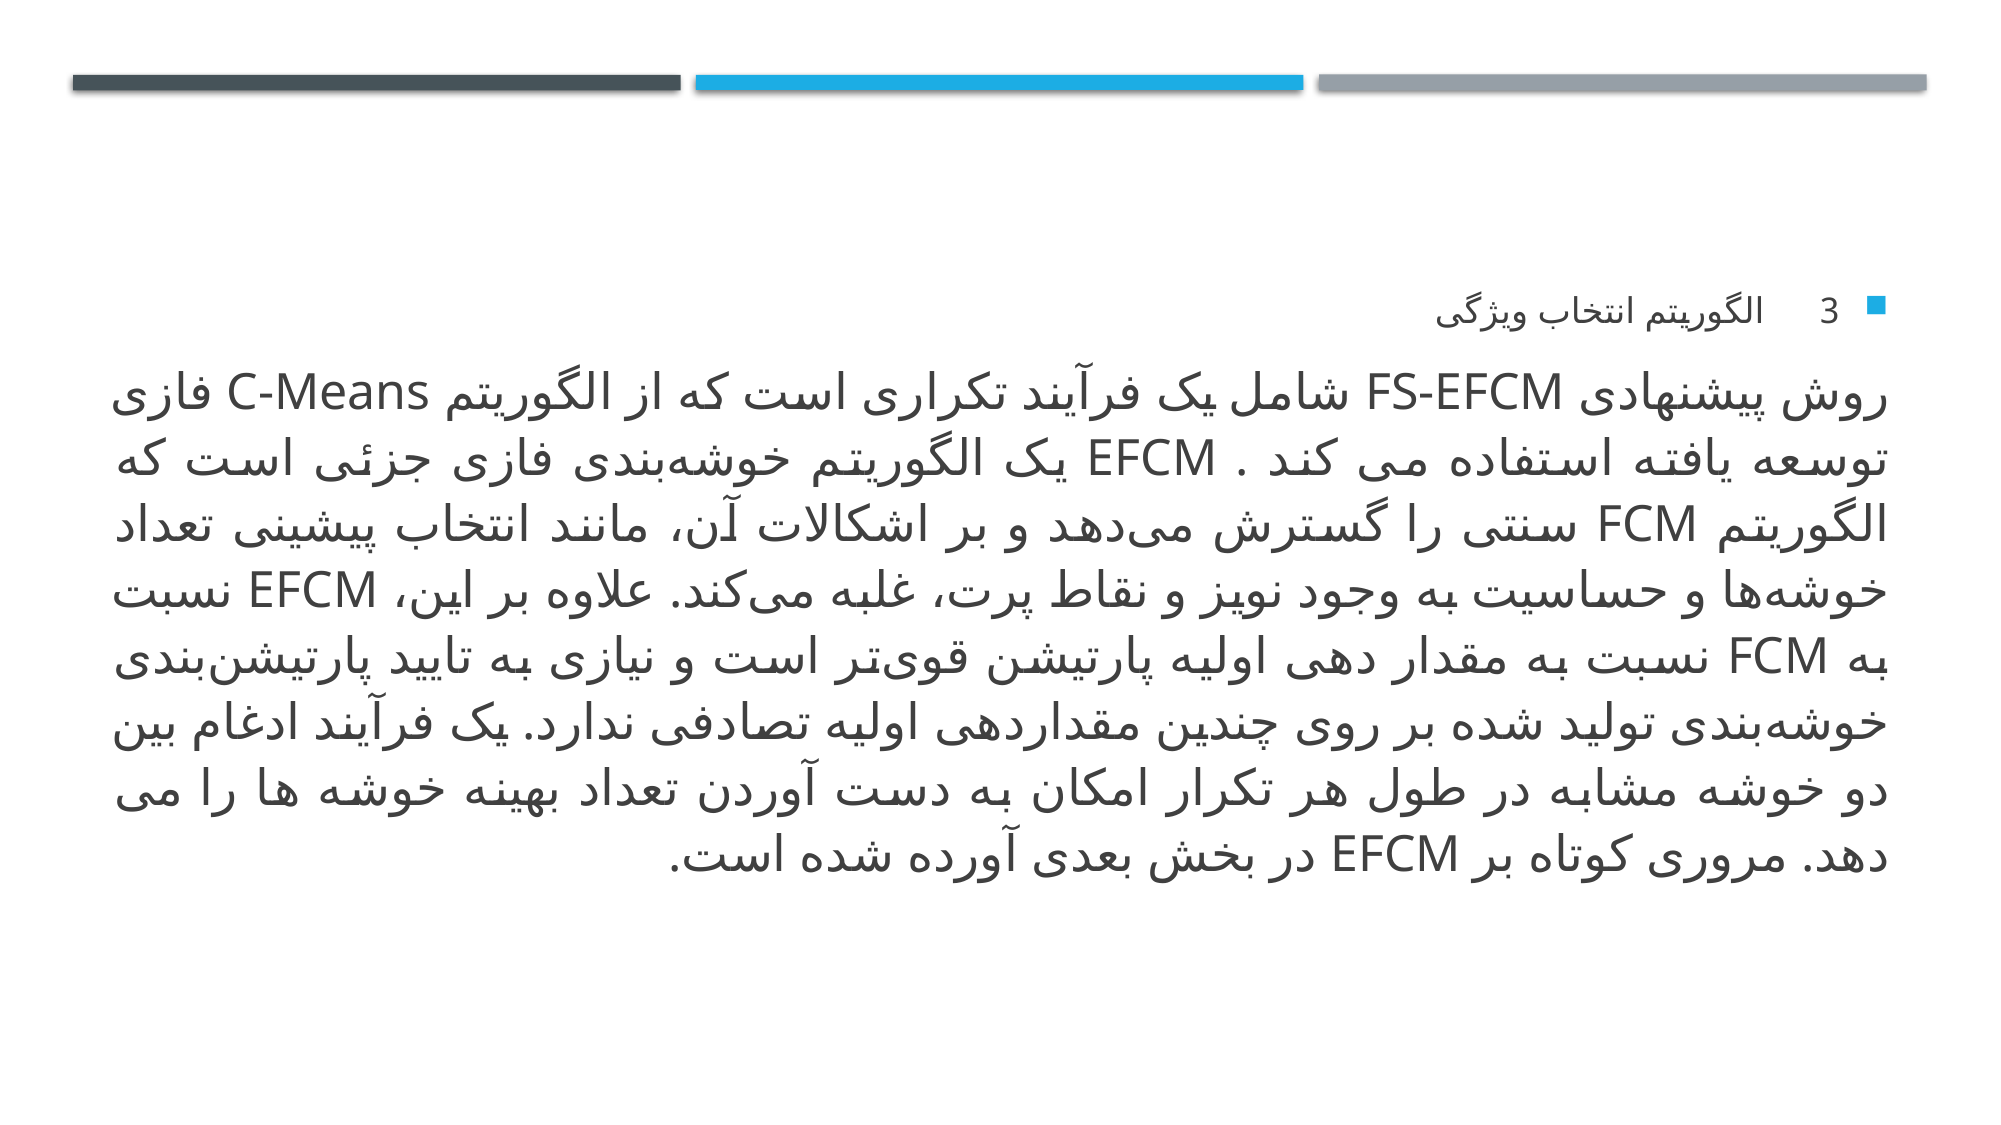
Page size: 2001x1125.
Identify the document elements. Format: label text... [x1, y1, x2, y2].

list 3 الگوریتم انتخاب ویژگی روش پیشنهادی FS-EFCM شامل یک فرآیند تکراری است که از الگوریتم C-Means فازی توسعه یافته استفاده می کند . EFCM یک الگوریتم خوشه‌بندی فازی جزئی است که الگوریتم FCM سنتی را گسترش می‌دهد و بر اشکالات آن، مانند انتخاب پیشینی تعداد خوشه‌ها و حساسیت به وجود نویز و نقاط پرت، غلبه می‌کند. علاوه بر این، EFCM نسبت به FCM نسبت به مقدار دهی اولیه پارتیشن قوی‌تر است و نیازی به تایید پارتیشن‌بندی خوشه‌بندی تولید شده بر روی چندین مقداردهی اولیه تصادفی ندارد. یک فرآیند ادغام بین دو خوشه مشابه در طول هر تکرار امکان به دست آوردن تعداد بهینه خوشه ها را می دهد. مروری کوتاه بر EFCM در بخش بعدی آورده شده است. [95, 113, 1905, 1053]
